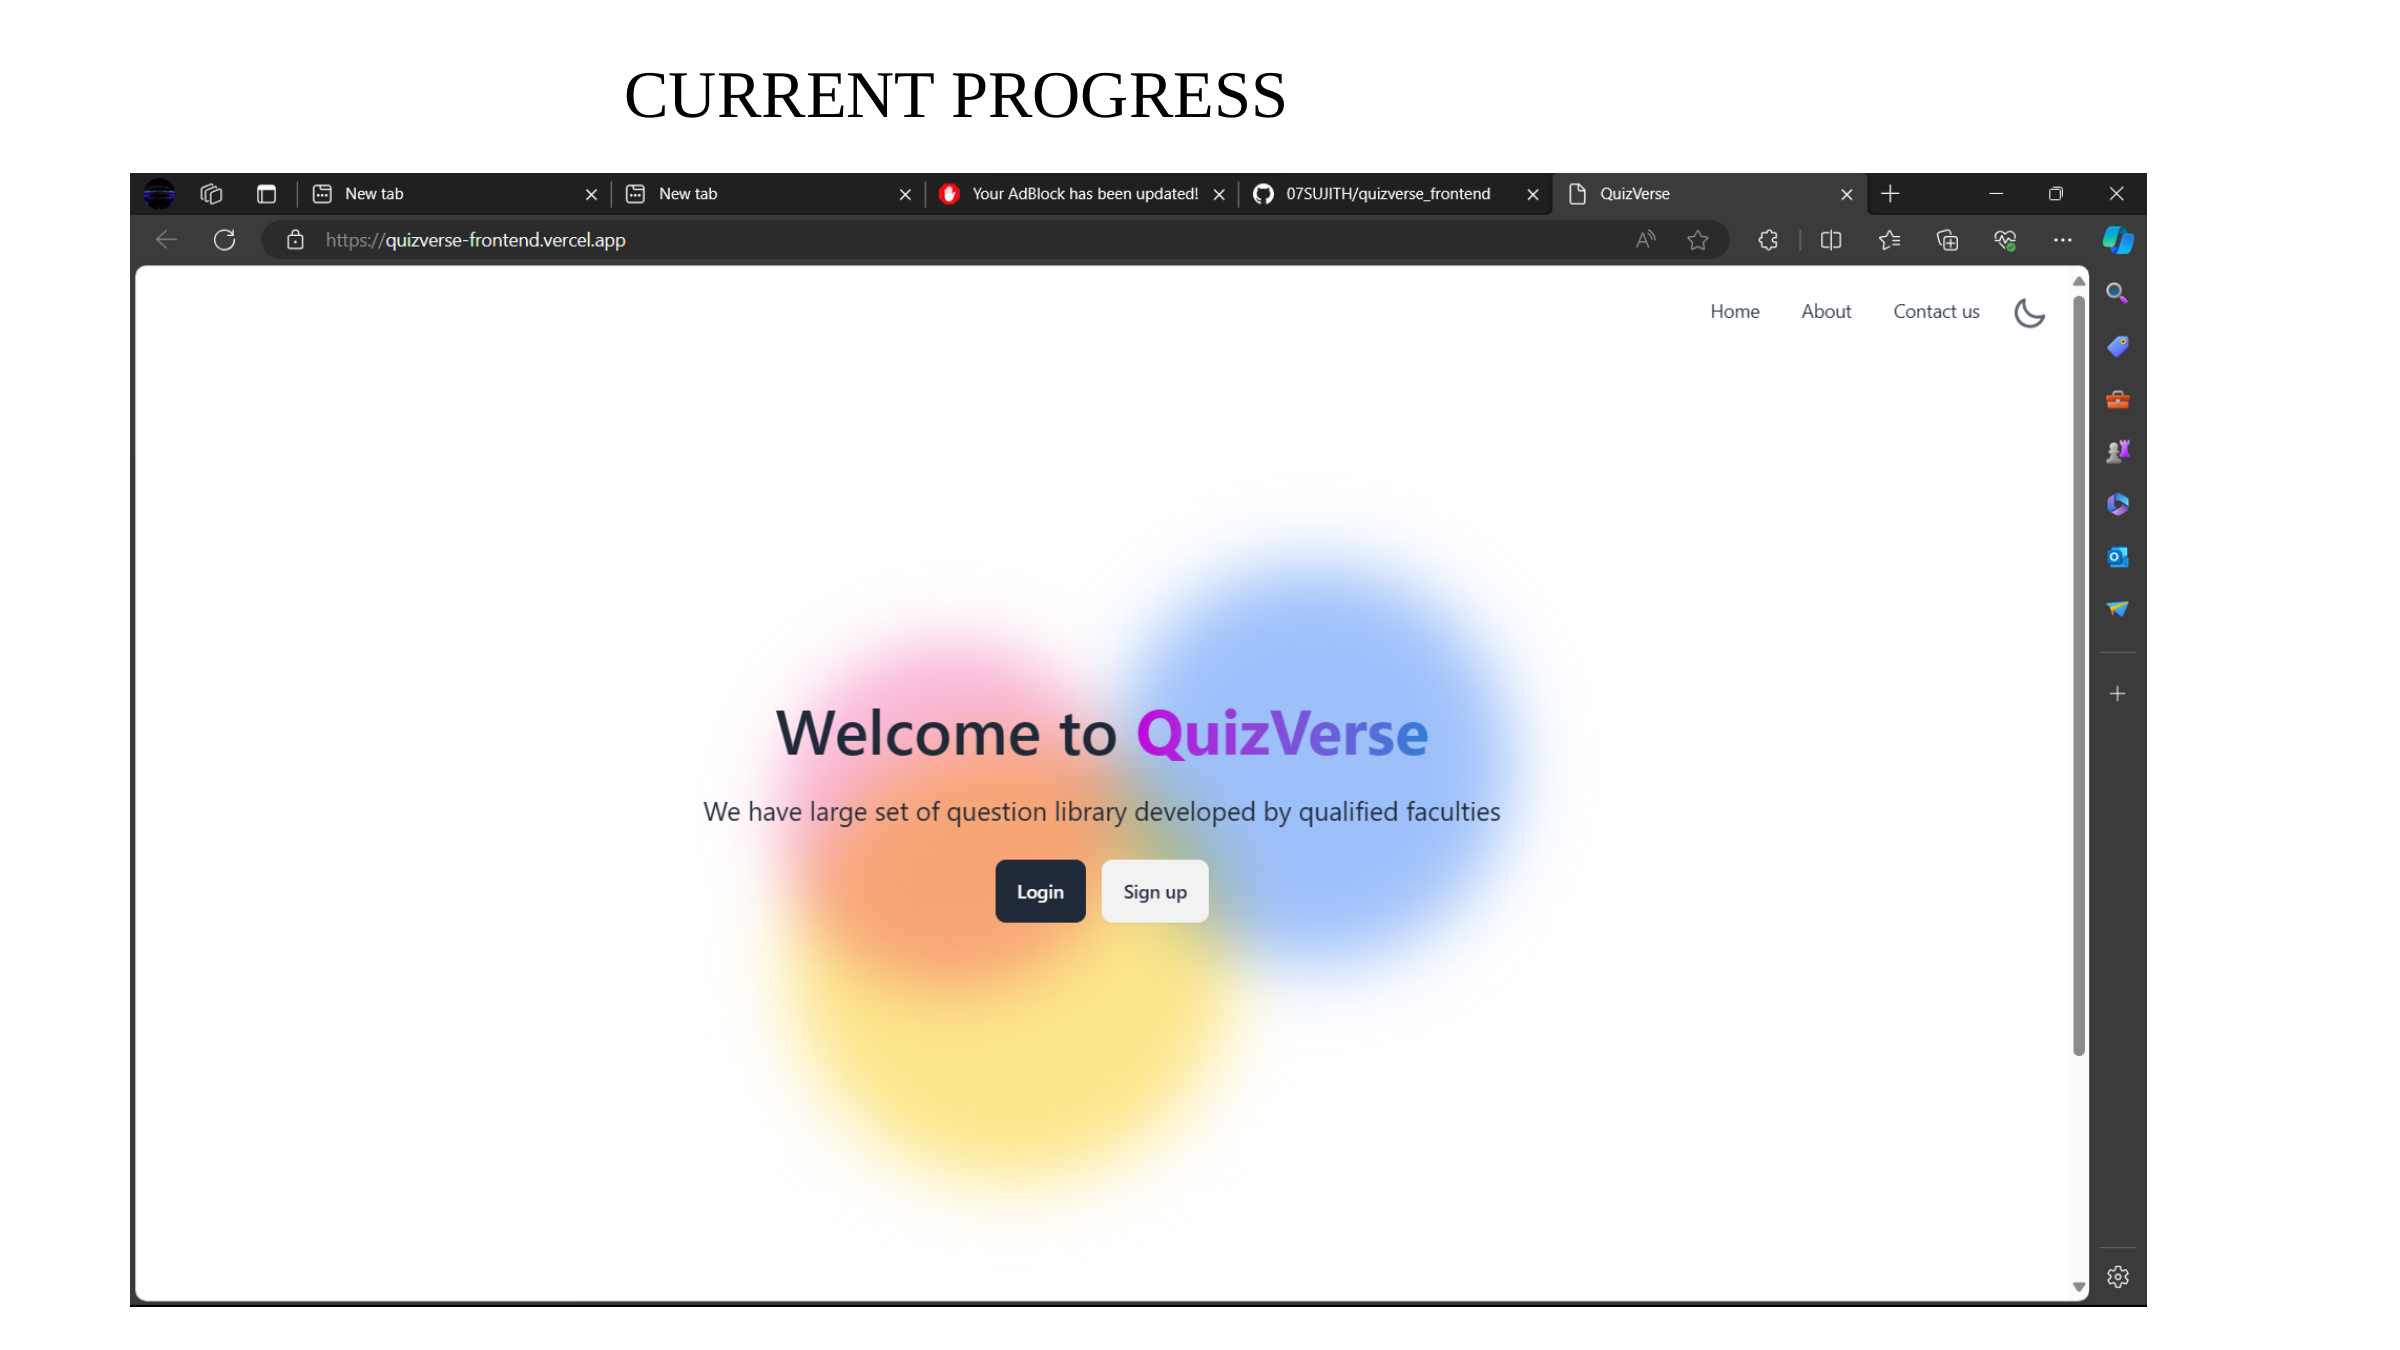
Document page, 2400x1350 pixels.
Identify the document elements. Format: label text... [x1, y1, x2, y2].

picture [130, 173, 2147, 1307]
text_box CURRENT PROGRESS [609, 43, 1552, 138]
